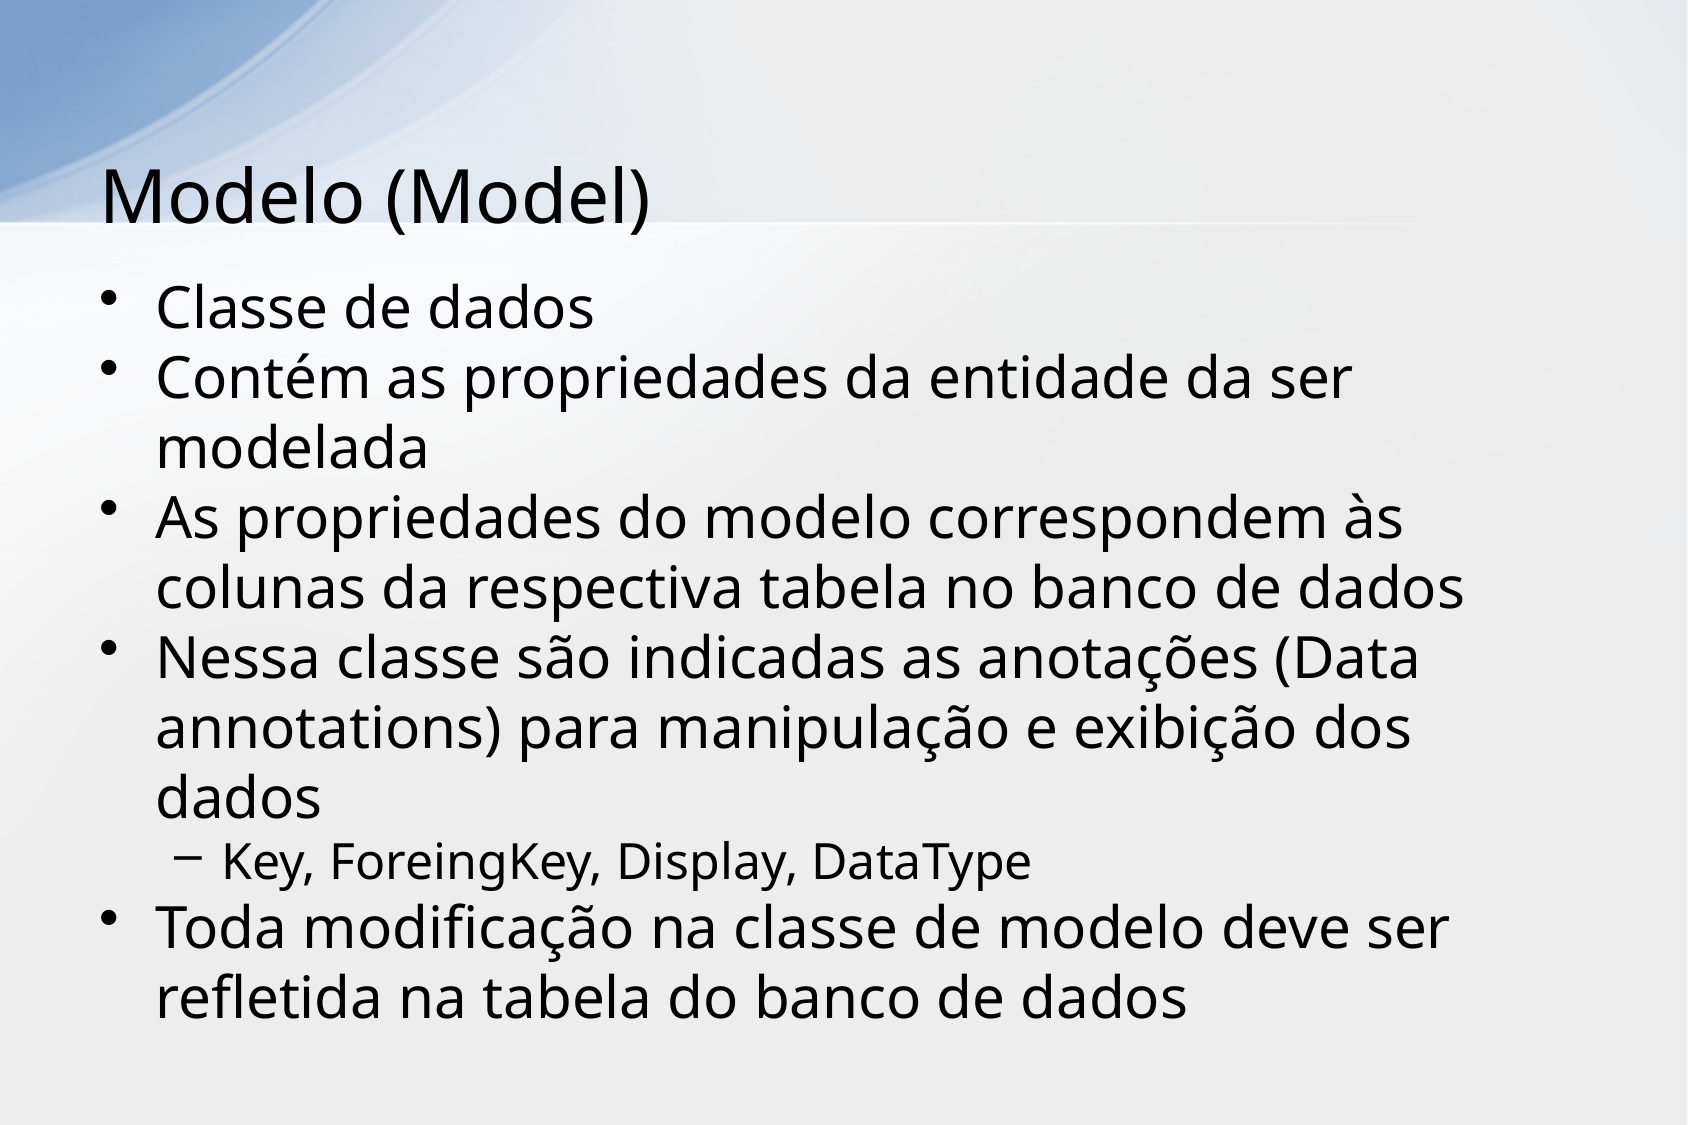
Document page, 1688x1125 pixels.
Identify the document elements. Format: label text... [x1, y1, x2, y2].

title Modelo (Model) [84, 58, 1604, 247]
picture [0, 0, 1688, 1125]
list Classe de dados Contém as propriedades da entidade da ser modelada As propriedades do modelo correspondem às colunas da respectiva tabela no banco de dados Nessa classe são indicadas as anotações (Data annotations) para manipulação e exibição dos dados Key, ForeingKey, Display, DataType Toda modificação na classe de modelo deve ser refletida na tabela do banco de dados [84, 262, 1604, 1005]
